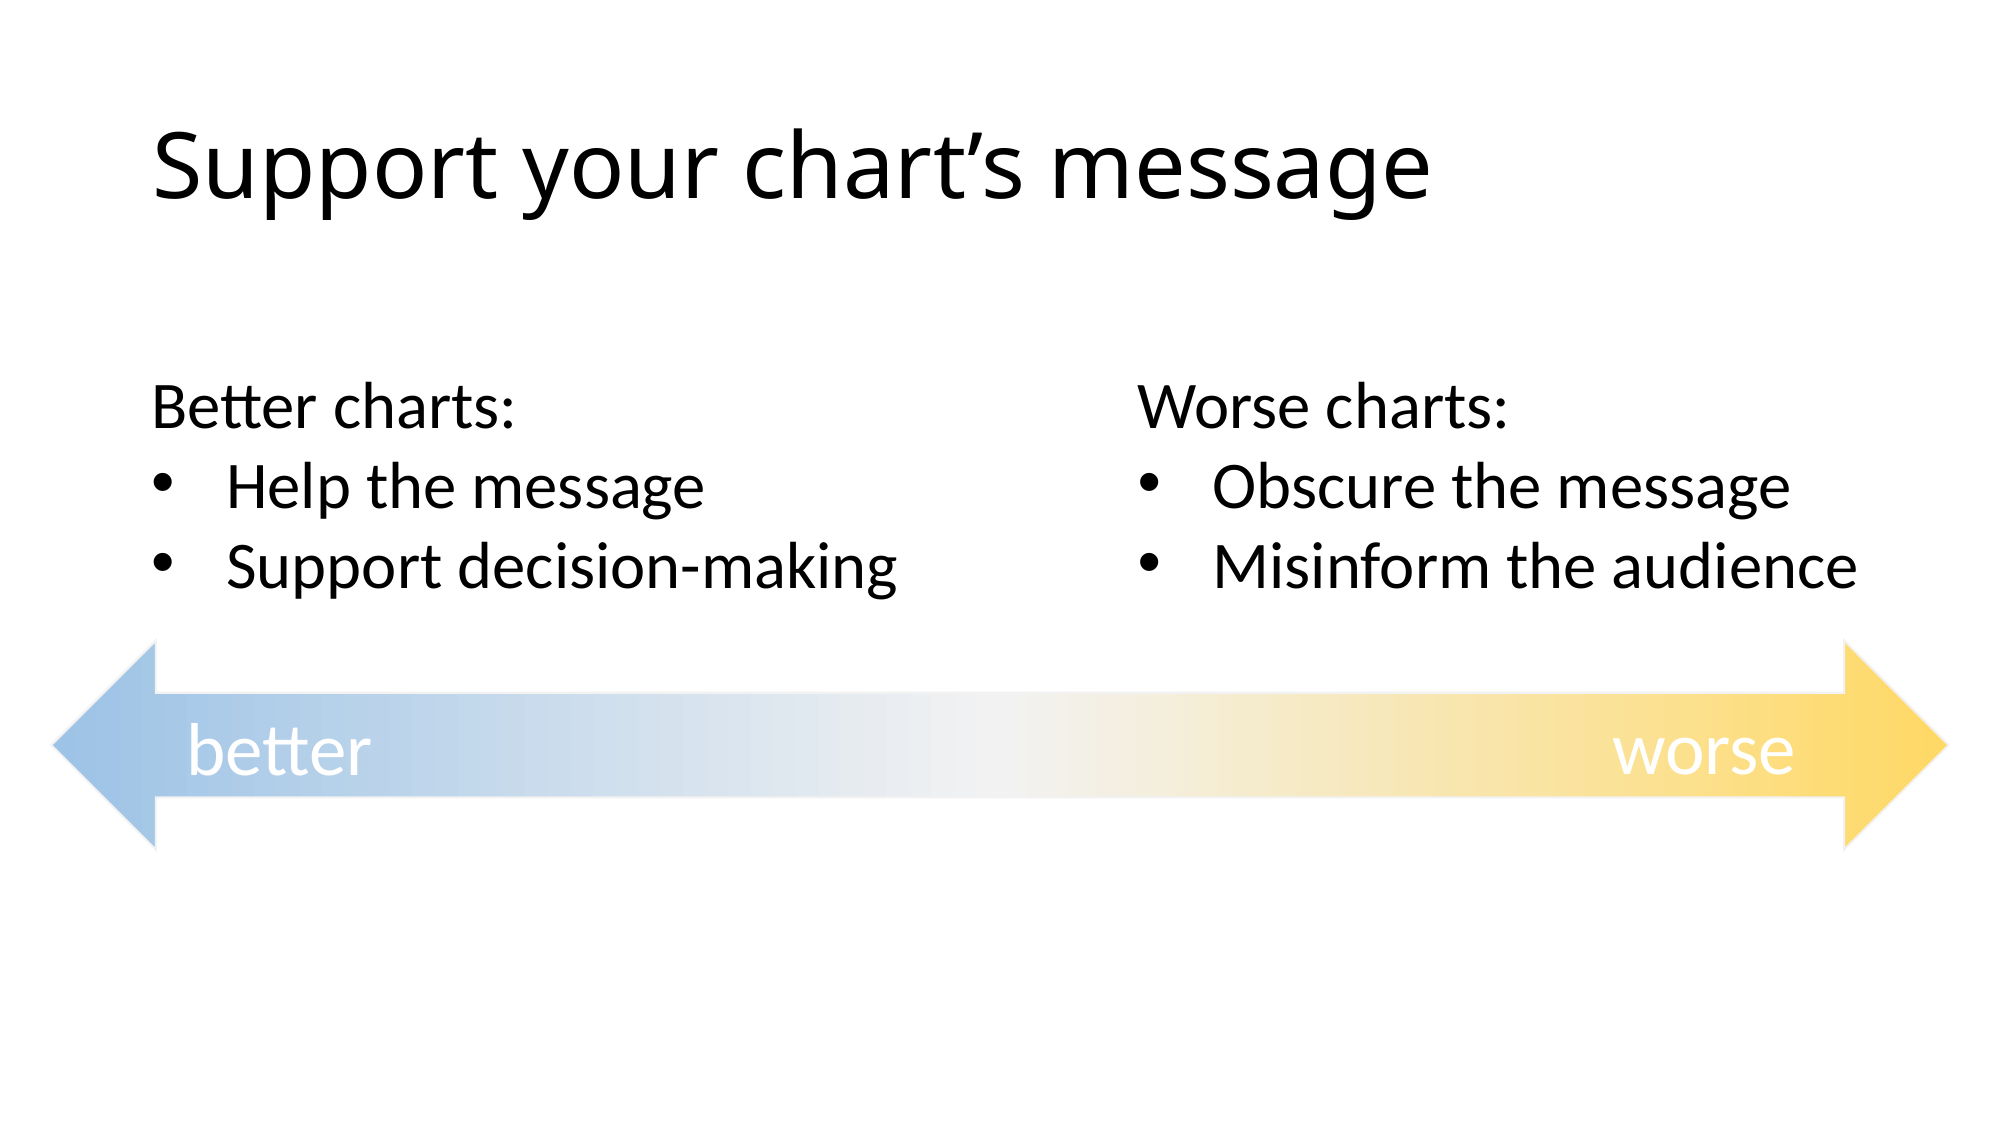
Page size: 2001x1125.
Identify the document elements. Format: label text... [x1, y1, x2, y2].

text_box Worse charts: Obscure the message Misinform the audience [1122, 354, 1875, 609]
text_box Better charts: Help the message Support decision-making [136, 354, 914, 609]
title Support your chart’s message [137, 59, 1863, 278]
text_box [51, 640, 1949, 850]
